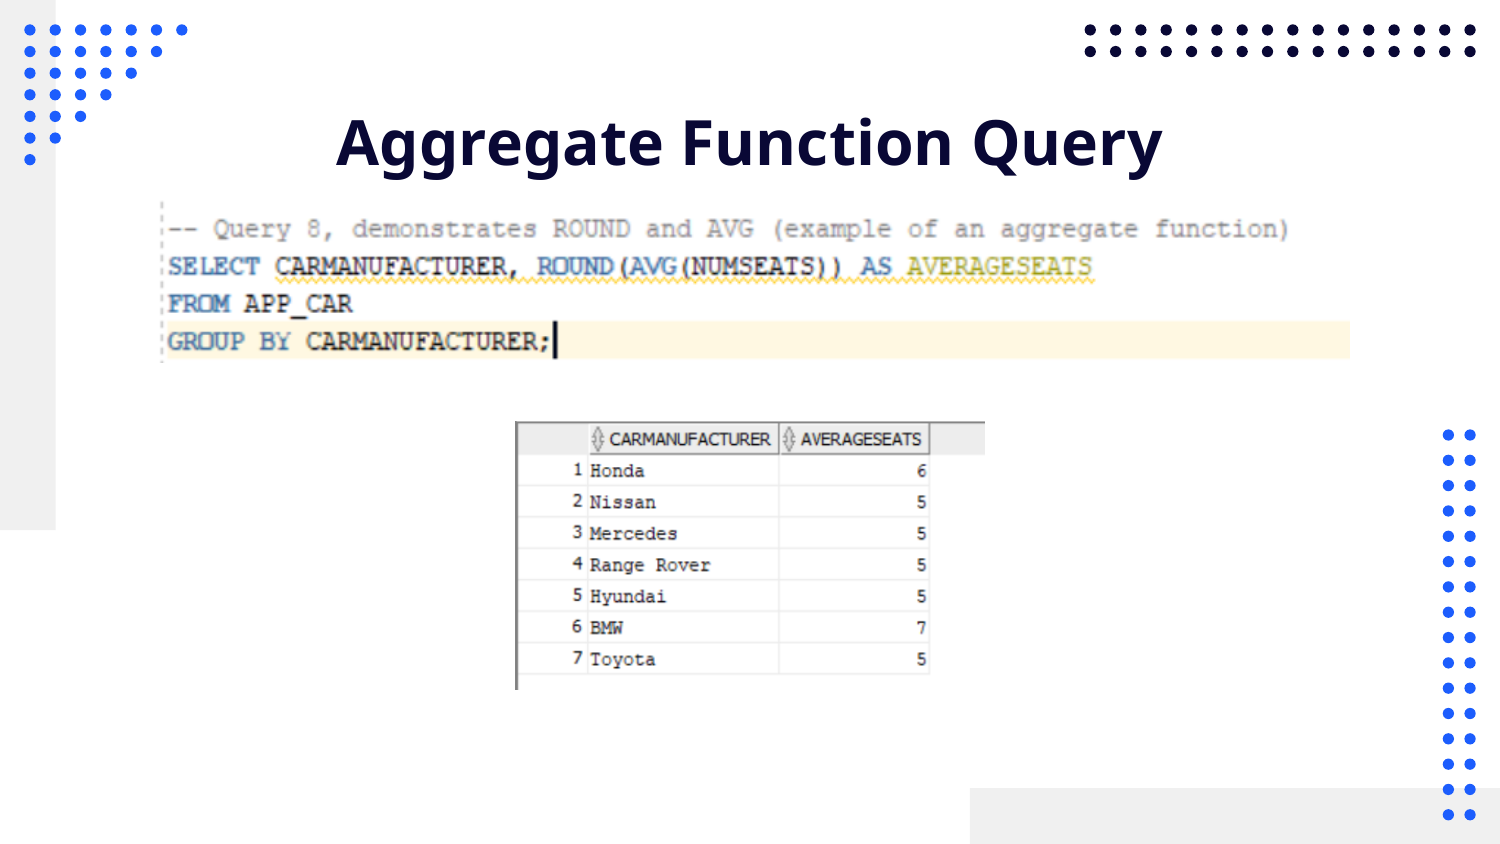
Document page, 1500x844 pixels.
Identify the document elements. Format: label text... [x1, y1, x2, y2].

picture [515, 421, 985, 690]
picture [150, 198, 1350, 364]
title Aggregate Function Query [118, 87, 1382, 182]
